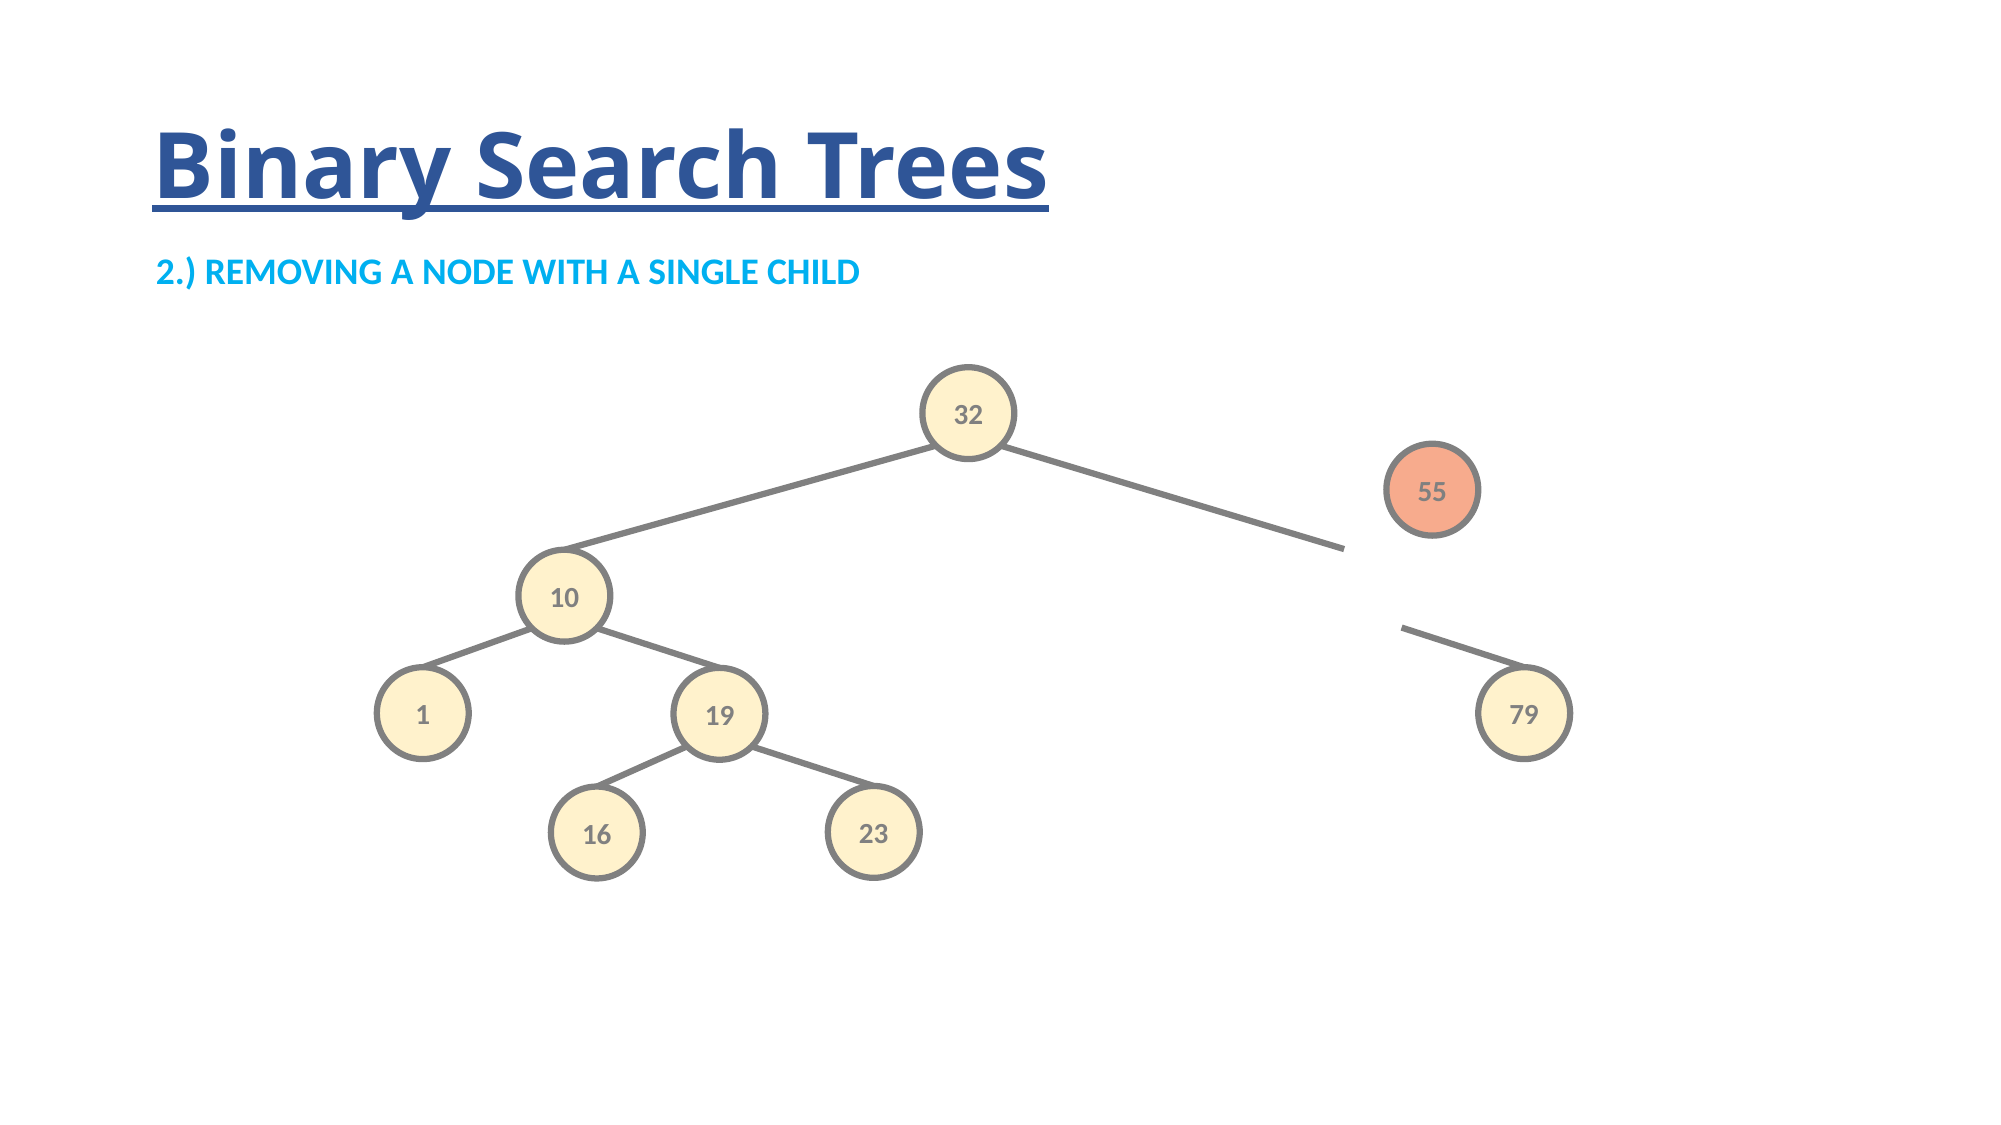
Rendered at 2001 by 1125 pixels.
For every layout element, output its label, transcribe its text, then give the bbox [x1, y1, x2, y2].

text_box 16 [549, 785, 644, 880]
text_box 19 [672, 666, 767, 761]
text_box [596, 746, 687, 787]
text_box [596, 628, 720, 668]
title Binary Search Trees [137, 59, 1863, 278]
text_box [422, 628, 532, 668]
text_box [564, 445, 936, 550]
text_box 2.) REMOVING A NODE WITH A SINGLE CHILD [141, 239, 876, 300]
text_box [1401, 627, 1525, 668]
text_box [751, 746, 874, 786]
text_box 10 [517, 548, 612, 643]
text_box 79 [1477, 666, 1572, 761]
text_box 32 [921, 366, 1016, 461]
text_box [1000, 445, 1345, 550]
text_box 1 [375, 666, 470, 761]
text_box 55 [1385, 442, 1480, 537]
text_box 23 [826, 784, 921, 879]
